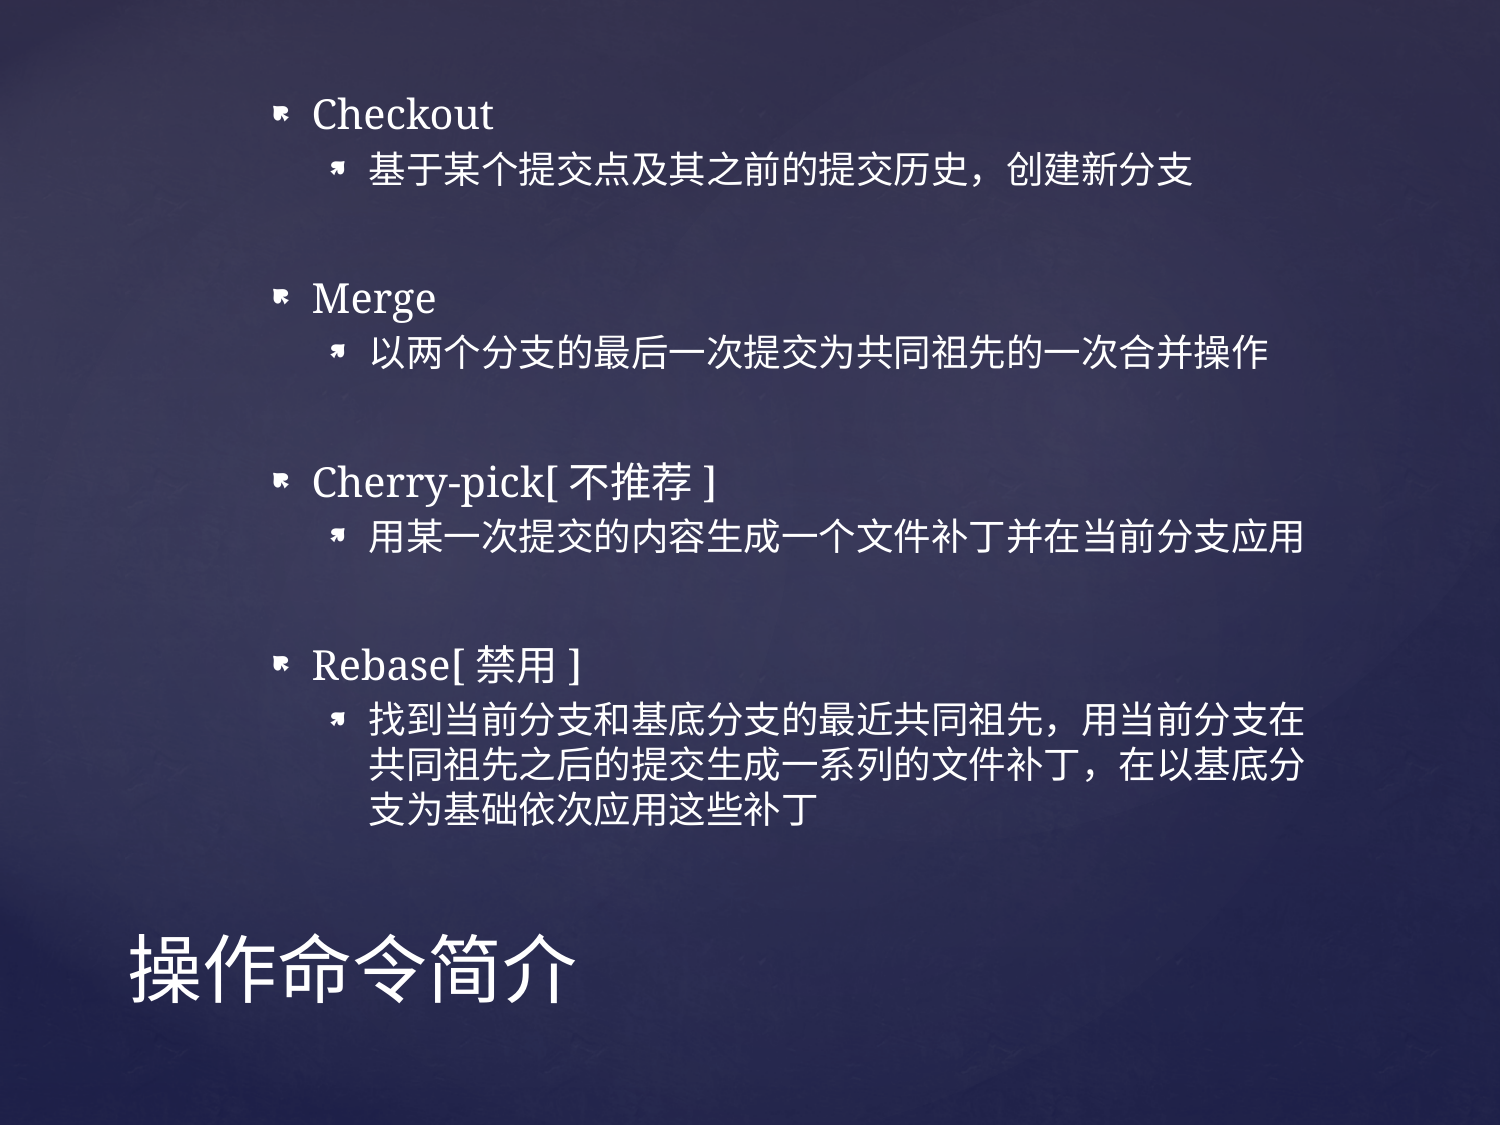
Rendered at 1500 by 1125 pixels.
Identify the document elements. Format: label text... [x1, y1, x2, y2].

title 操作命令简介 [112, 869, 1350, 1020]
list Checkout 基于某个提交点及其之前的提交历史，创建新分支 Merge 以两个分支的最后一次提交为共同祖先的一次合并操作 Cherry-pick[不推荐] 用某一次提交的内容生成一个文件补丁并在当前分支应用 Rebase[禁用] 找到当前分支和基底分支的最近共同祖先，用当前分支在共同祖先之后的提交生成一系列的文件补丁，在以基底分支为基础依次应用这些补丁 [253, 66, 1329, 854]
